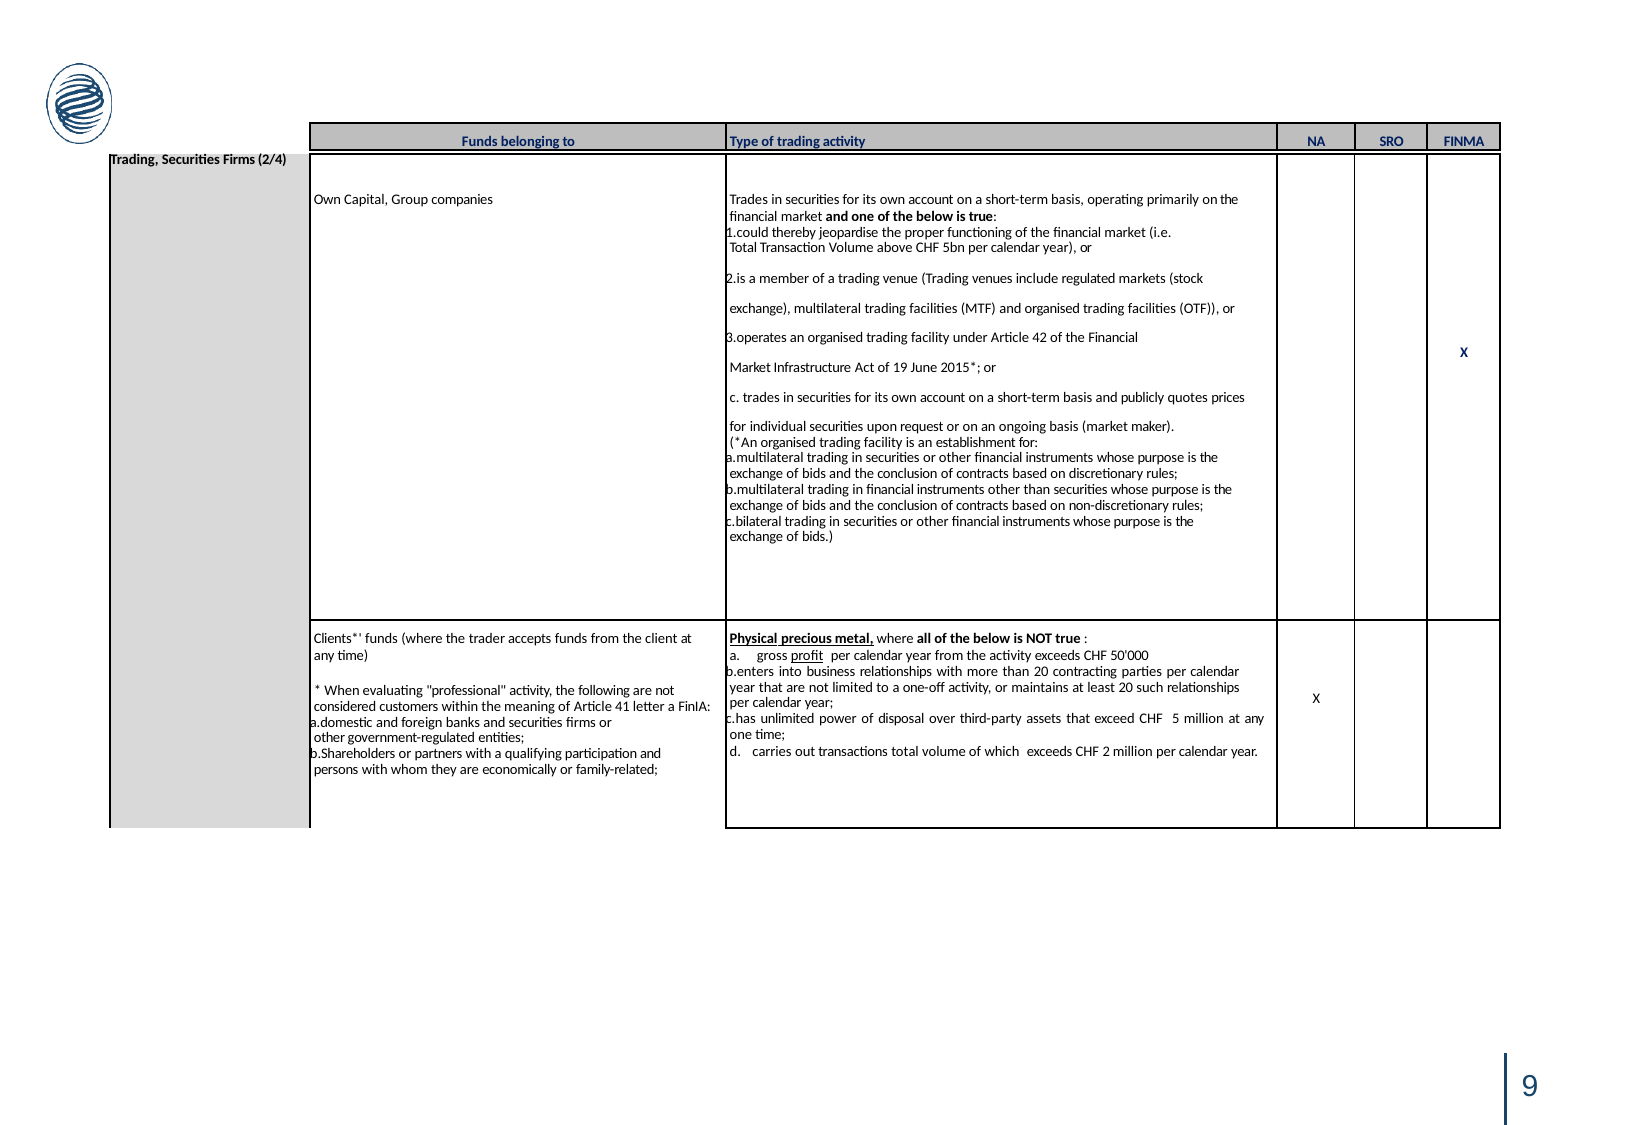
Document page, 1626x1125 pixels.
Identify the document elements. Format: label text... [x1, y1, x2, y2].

table_cell X [1278, 621, 1354, 827]
table_header [1355, 155, 1426, 619]
table_header SRO [1356, 124, 1426, 149]
table_header NA [1278, 124, 1354, 149]
table_header [1278, 155, 1354, 619]
slide_number 9 [1515, 1066, 1565, 1105]
table_header Own Capital, Group companies [311, 155, 725, 619]
picture [46, 63, 112, 144]
table_cell [1428, 621, 1499, 827]
table_header Trades in securities for its own account on a short-term basis, operating primarily on the financial market and one of the below is true: could thereby jeopardise the proper functioning of the financial market (i.e. Total Transaction Volume above CHF 5bn per calendar year), or is a member of a trading venue (Trading venues include regulated markets (stock exchange), multilateral trading facilities (MTF) and organised trading facilities (OTF)), or operates an organised trading facility under Article 42 of the Financial Market Infrastructure Act of 19 June 2015*; or c. trades in securities for its own account on a short-term basis and publicly quotes prices for individual securities upon request or on an ongoing basis (market maker). (*An organised trading facility is an establishment for: multilateral trading in securities or other financial instruments whose purpose is the exchange of bids and the conclusion of contracts based on discretionary rules; multilateral trading in financial instruments other than securities whose purpose is the exchange of bids and the conclusion of contracts based on non-discretionary rules; bilateral trading in securities or other financial instruments whose purpose is the exchange of bids.) [727, 155, 1276, 619]
table_cell Clients*' funds (where the trader accepts funds from the client at any time) * When evaluating "professional" activity, the following are not considered customers within the meaning of Article 41 letter a FinIA: domestic and foreign banks and securities firms or other government-regulated entities; Shareholders or partners with a qualifying participation and persons with whom they are economically or family-related; [311, 621, 725, 828]
table_header Type of trading activity [727, 124, 1276, 149]
table_header X [1428, 155, 1499, 619]
table_cell Physical precious metal, where all of the below is NOT true : gross profit per calendar year from the activity exceeds CHF 50'000 enters into business relationships with more than 20 contracting parties per calendar year that are not limited to a one-off activity, or maintains at least 20 such relationships per calendar year; has unlimited power of disposal over third-party assets that exceed CHF 5 million at any one time; carries out transactions total volume of which exceeds CHF 2 million per calendar year. [727, 621, 1276, 827]
table_header Funds belonging to [311, 124, 725, 149]
table_header Trading, Securities Firms (2/4) [111, 154, 309, 828]
table_cell [1355, 621, 1426, 827]
table_header FINMA [1428, 124, 1499, 149]
